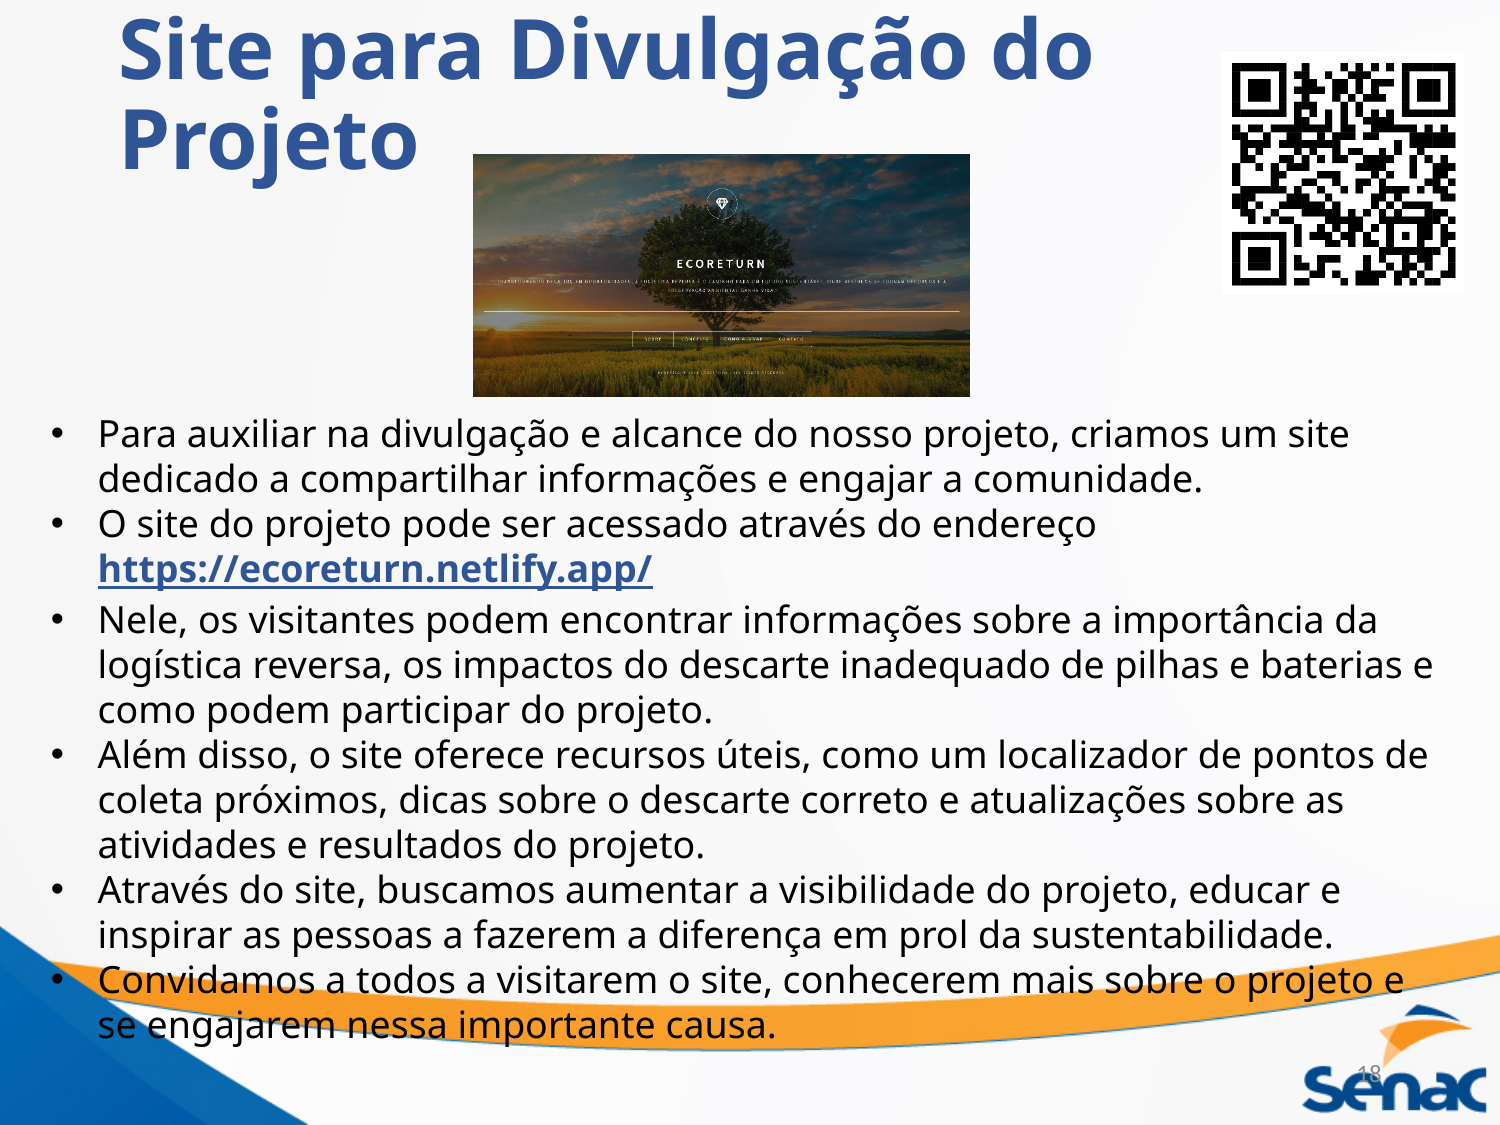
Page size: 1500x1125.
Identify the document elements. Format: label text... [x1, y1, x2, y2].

text_box Para auxiliar na divulgação e alcance do nosso projeto, criamos um site dedicado a compartilhar informações e engajar a comunidade. O site do projeto pode ser acessado através do endereço https://ecoreturn.netlify.app/ Nele, os visitantes podem encontrar informações sobre a importância da logística reversa, os impactos do descarte inadequado de pilhas e baterias e como podem participar do projeto. Além disso, o site oferece recursos úteis, como um localizador de pontos de coleta próximos, dicas sobre o descarte correto e atualizações sobre as atividades e resultados do projeto. Através do site, buscamos aumentar a visibilidade do projeto, educar e inspirar as pessoas a fazerem a diferença em prol da sustentabilidade. Convidamos a todos a visitarem o site, conhecerem mais sobre o projeto e se engajarem nessa importante causa. [36, 402, 1464, 1099]
slide_number 18 [1059, 1099, 1397, 1103]
title Site para Divulgação do Projeto [103, 22, 1397, 174]
picture [0, 0, 1500, 1125]
